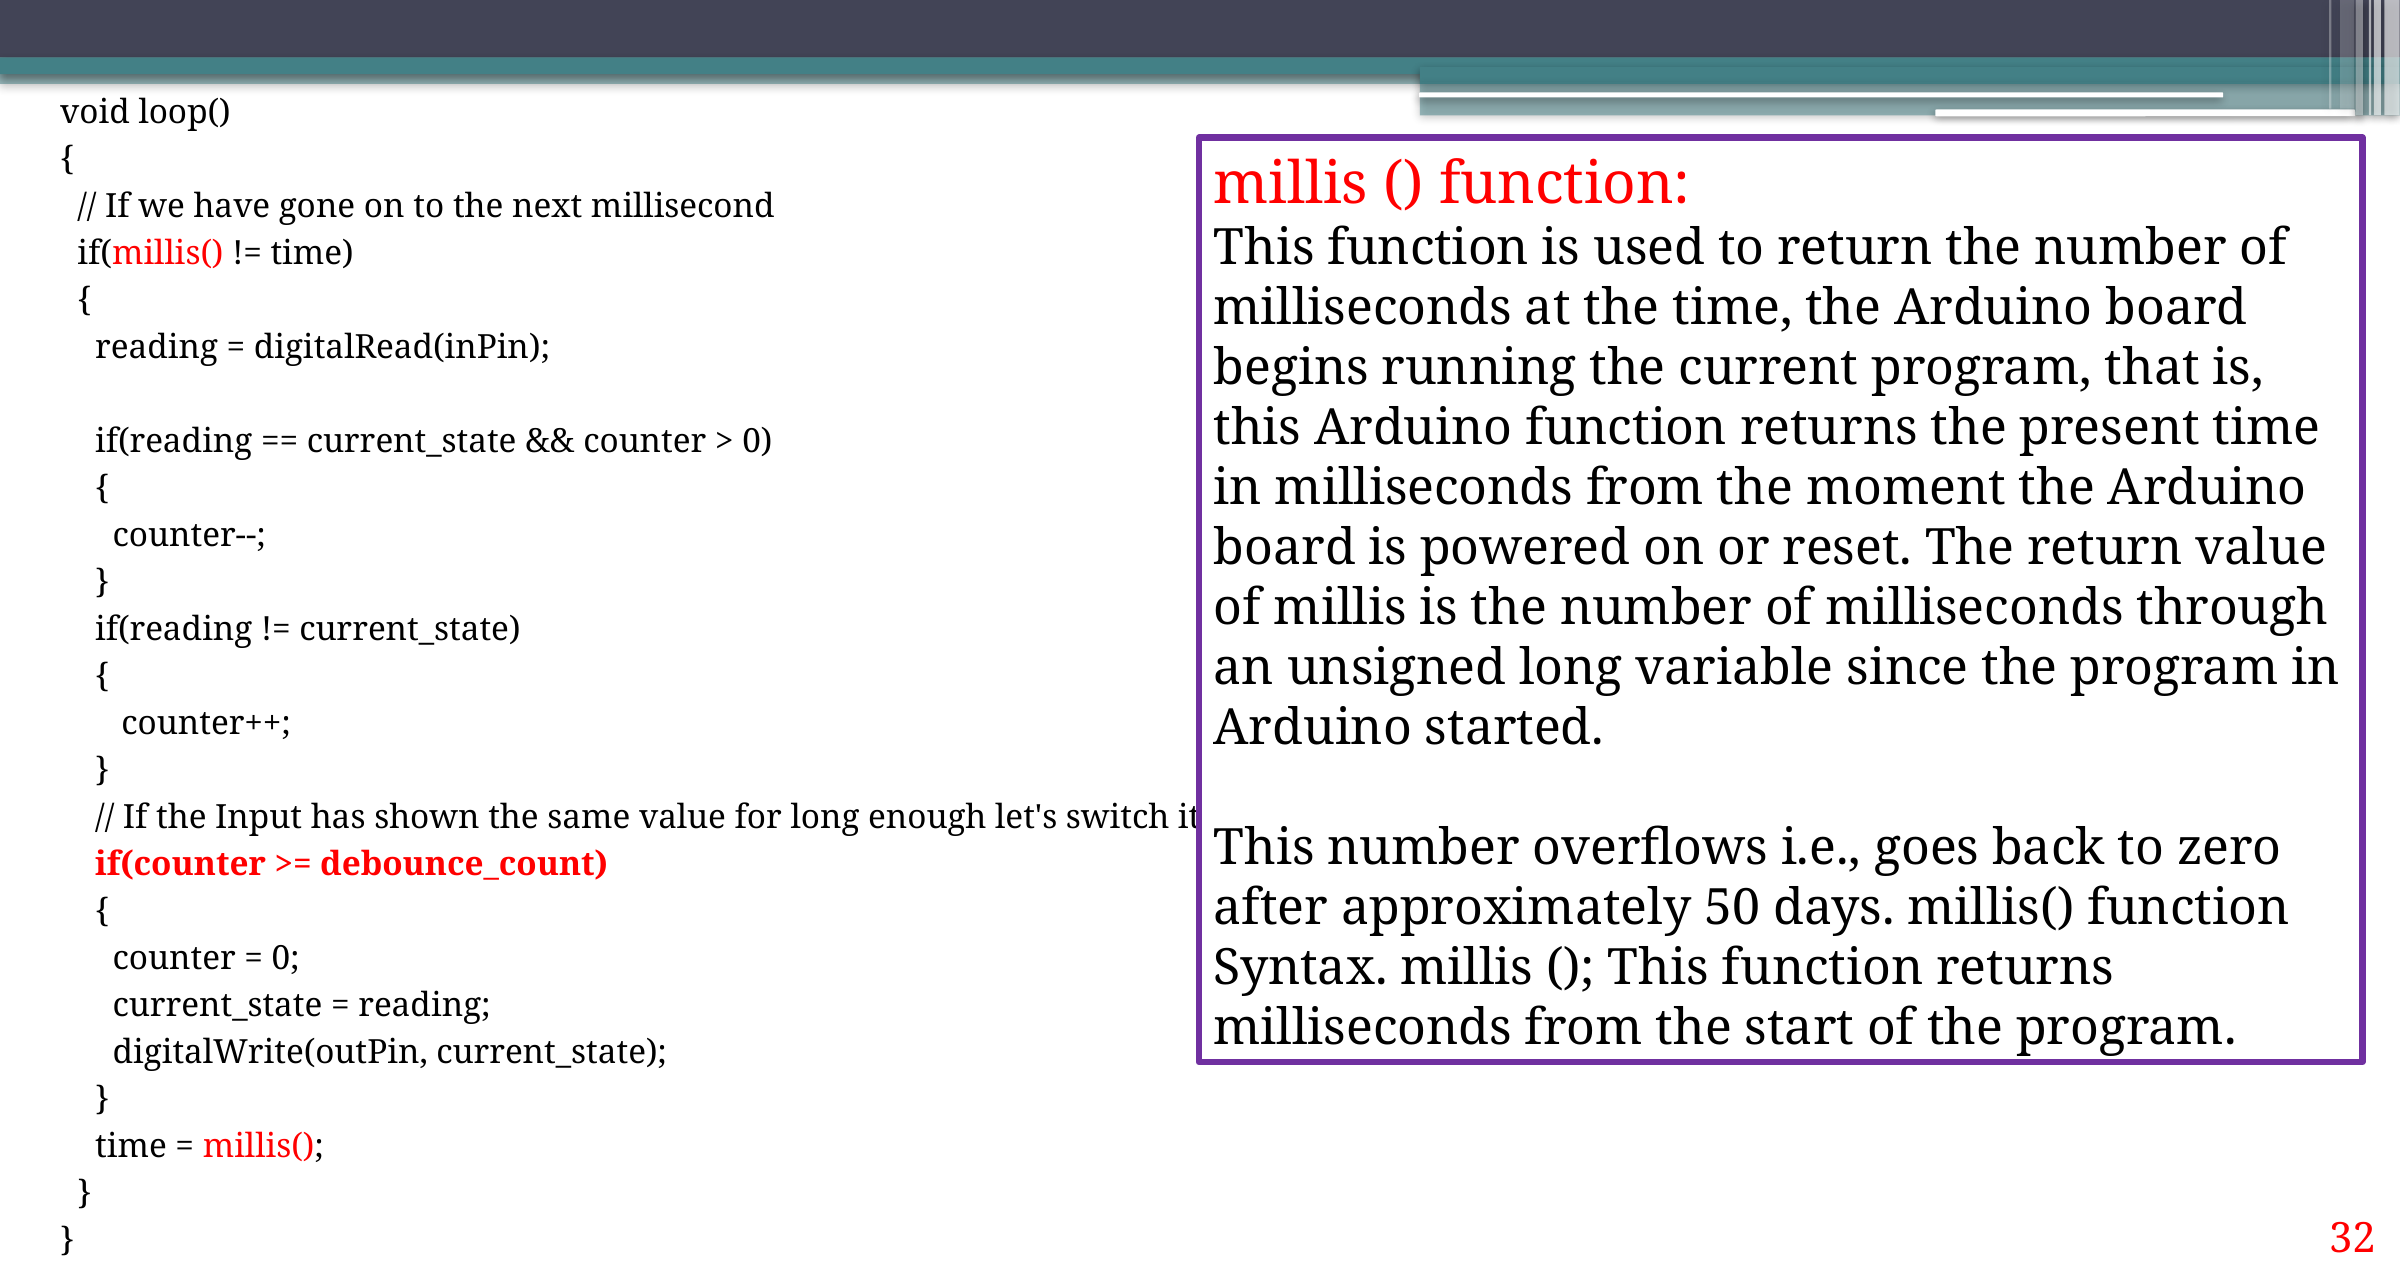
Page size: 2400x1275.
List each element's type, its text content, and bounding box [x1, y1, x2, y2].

text_box millis () function: This function is used to return the number of milliseconds at the time, the Arduino board begins running the current program, that is, this Arduino function returns the present time in milliseconds from the moment the Arduino board is powered on or reset. The return value of millis is the number of milliseconds through an unsigned long variable since the program in Arduino started. This number overflows i.e., goes back to zero after approximately 50 days. millis() function Syntax. millis (); This function returns milliseconds from the start of the program. [1199, 137, 2363, 1063]
list void loop() { // If we have gone on to the next millisecond if(millis() != time) { reading = digitalRead(inPin); if(reading == current_state && counter > 0) { counter--; } if(reading != current_state) { counter++; } // If the Input has shown the same value for long enough let's switch it if(counter >= debounce_count) { counter = 0; current_state = reading; digitalWrite(outPin, current_state); } time = millis(); } } [24, 82, 2363, 1238]
slide_number 32 [2162, 1222, 2391, 1275]
